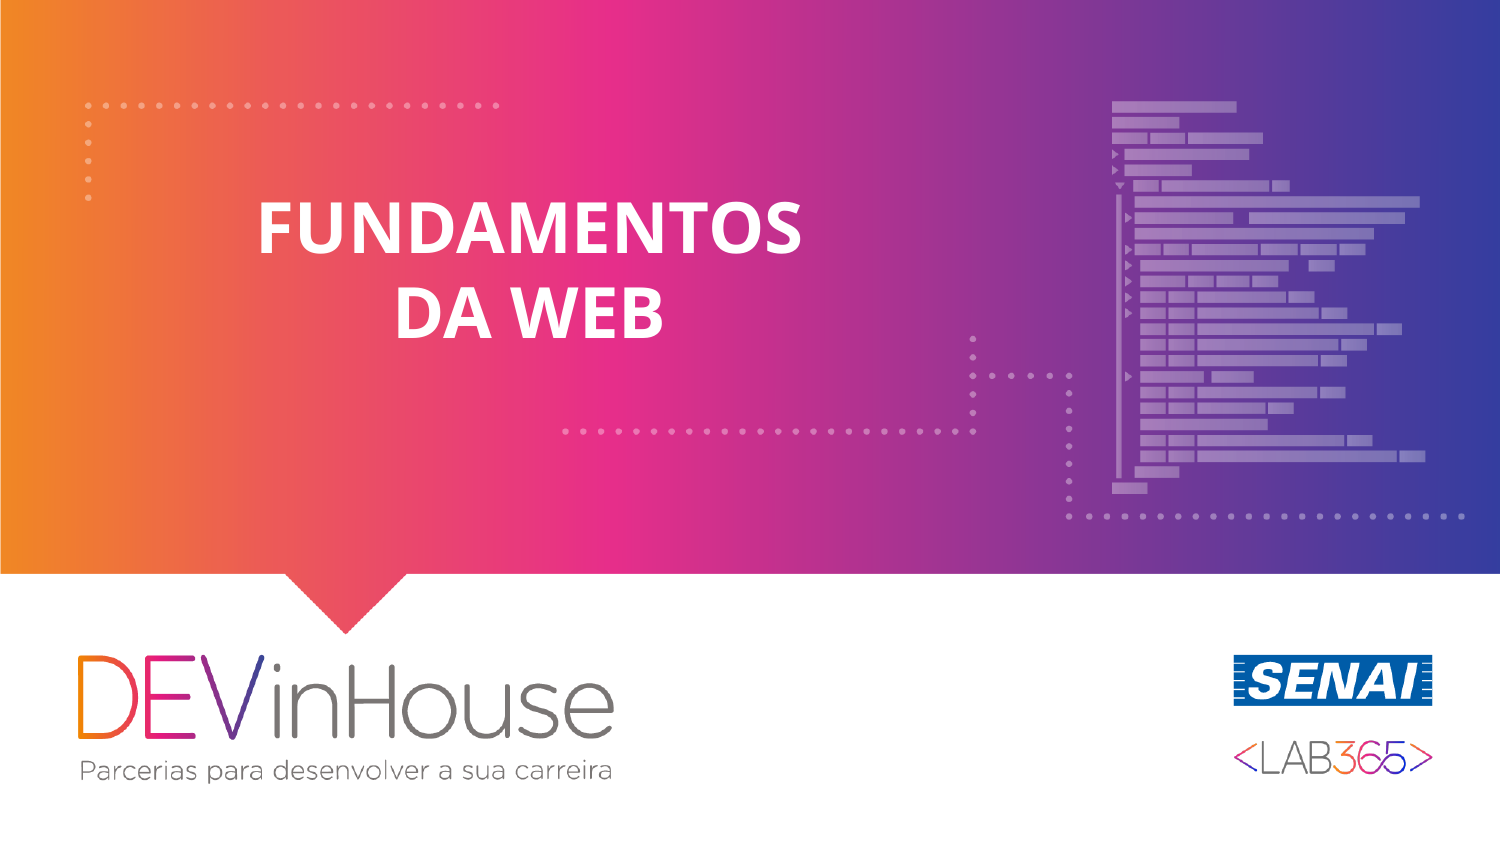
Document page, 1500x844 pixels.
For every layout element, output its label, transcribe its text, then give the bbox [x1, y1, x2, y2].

title FUNDAMENTOS DA WEB [93, 111, 967, 425]
picture [0, 0, 1500, 844]
